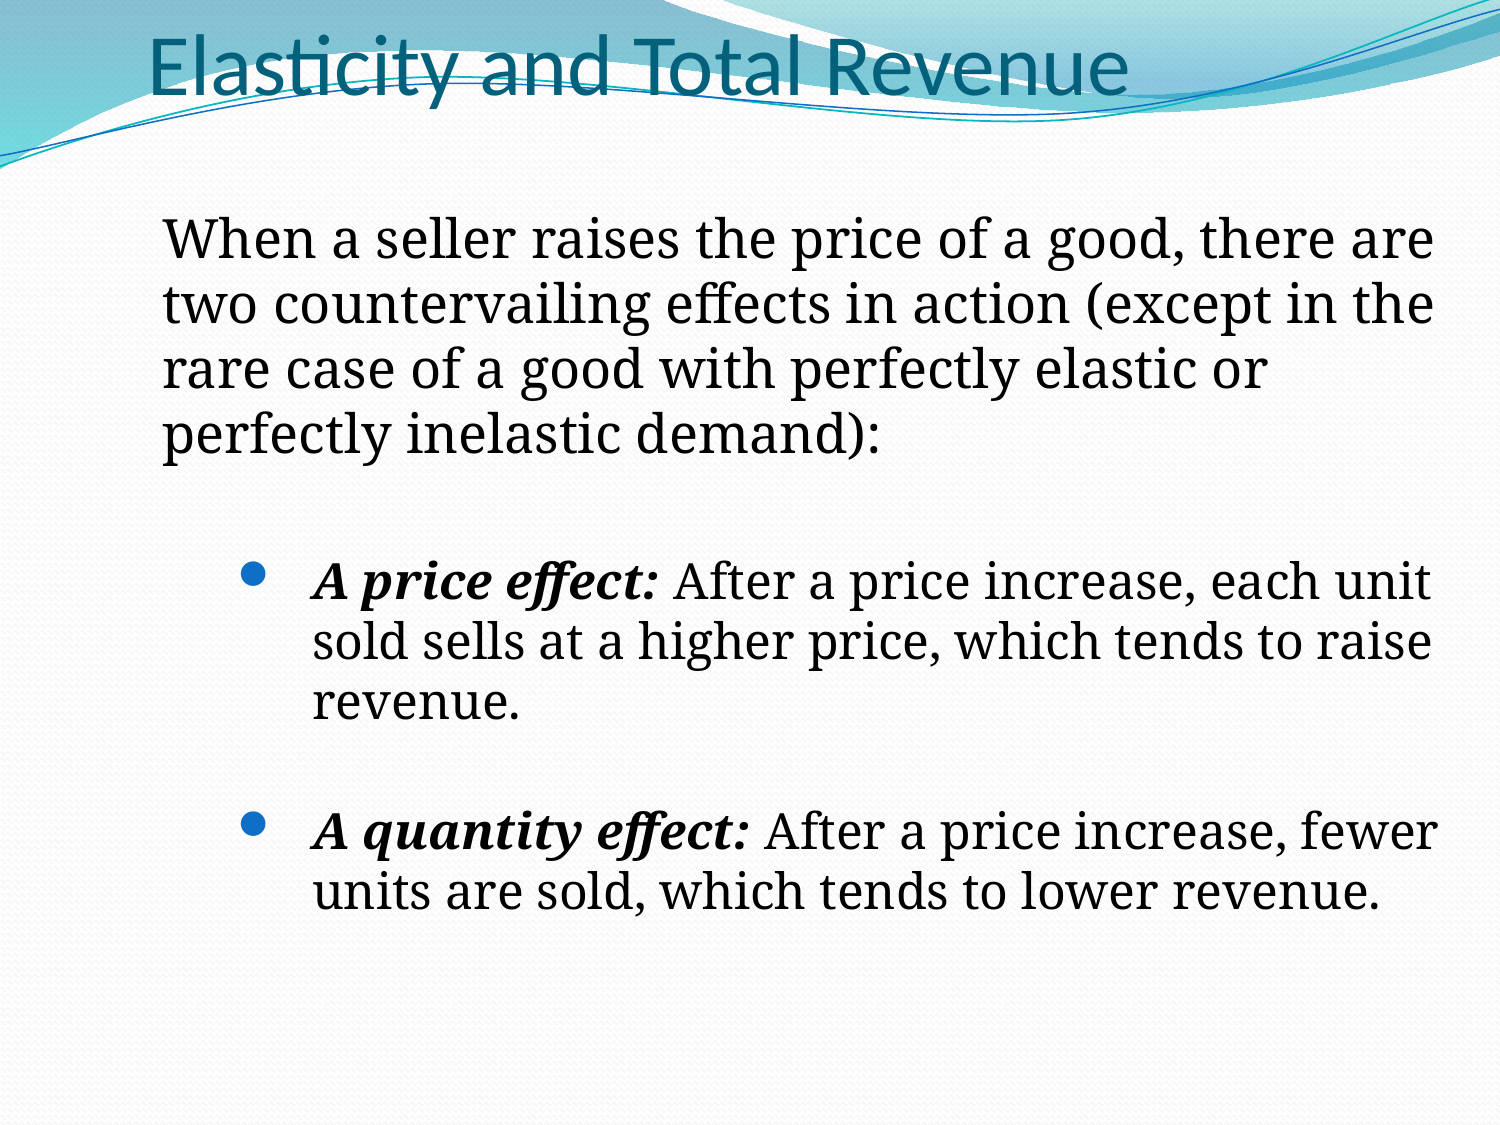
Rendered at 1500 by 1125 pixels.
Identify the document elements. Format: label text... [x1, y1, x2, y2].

title Elasticity and Total Revenue [147, 0, 1413, 113]
list When a seller raises the price of a good, there are two countervailing effects in action (except in the rare case of a good with perfectly elastic or perfectly inelastic demand): A price effect: After a price increase, each unit sold sells at a higher price, which tends to raise revenue. A quantity effect: After a price increase, fewer units are sold, which tends to lower revenue. [147, 160, 1471, 1012]
